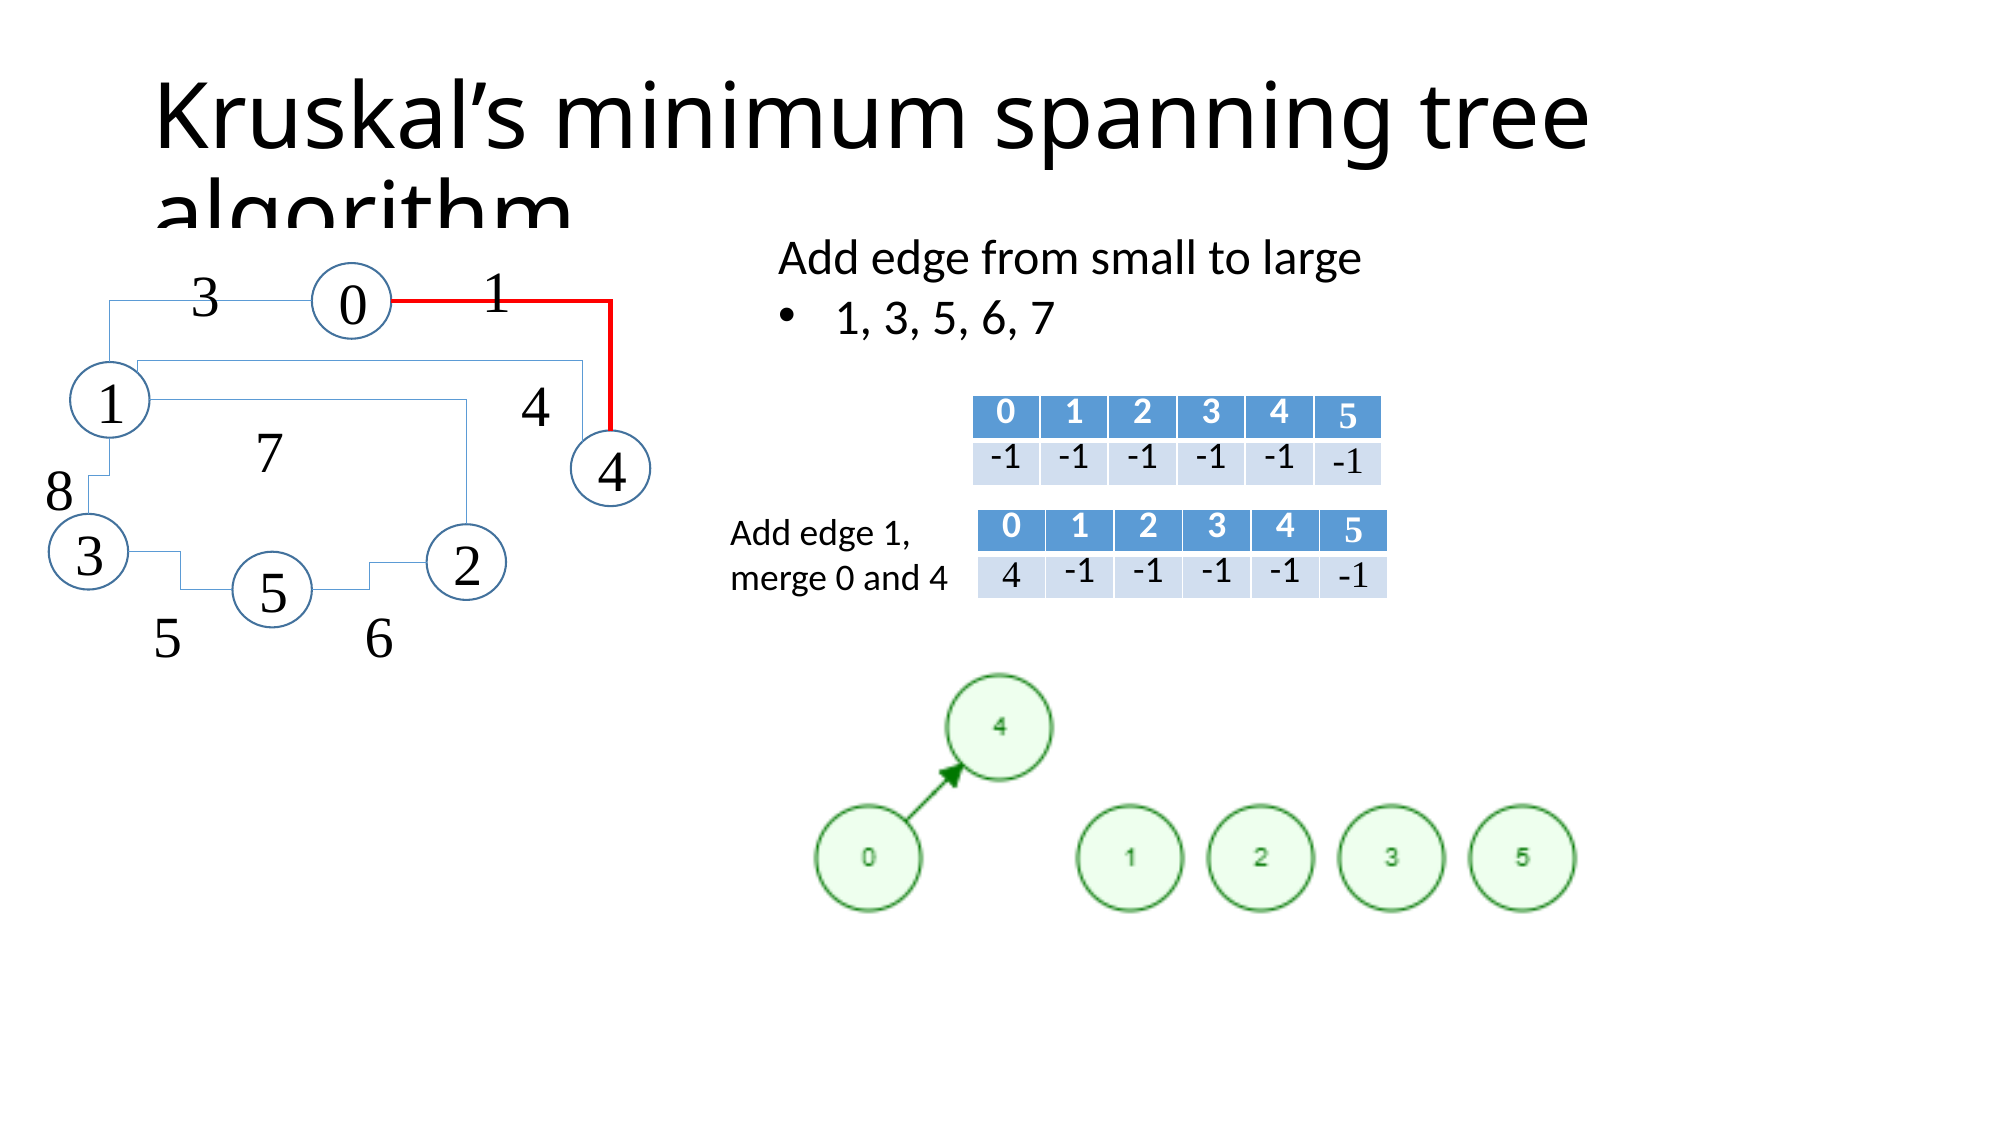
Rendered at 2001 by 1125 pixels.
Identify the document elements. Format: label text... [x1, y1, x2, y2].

table_header 5 [1315, 396, 1381, 438]
table_header 1 [1046, 510, 1113, 551]
table_header 0 [978, 510, 1045, 551]
title Kruskal’s minimum spanning tree algorithm [137, 59, 1863, 278]
table_header 1 [1041, 396, 1107, 438]
table_cell -1 [1183, 557, 1250, 598]
table_header 3 [1183, 510, 1250, 551]
table_header 0 [973, 396, 1039, 438]
table_cell -1 [1178, 443, 1244, 485]
table_header 5 [1320, 510, 1387, 551]
text_box Add edge from small to large 1, 3, 5, 6, 7 [763, 217, 1378, 352]
table_cell -1 [1246, 443, 1313, 485]
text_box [0, 228, 683, 664]
table_header 3 [1178, 396, 1244, 438]
table_cell -1 [1109, 443, 1176, 485]
table_cell -1 [1115, 557, 1182, 598]
table_header 2 [1109, 396, 1176, 438]
text_box Add edge 1, merge 0 and 4 [715, 500, 964, 606]
table_cell -1 [1046, 557, 1113, 598]
table_cell -1 [1320, 557, 1387, 598]
table_header 4 [1246, 396, 1313, 438]
table_cell -1 [1252, 557, 1319, 598]
picture [810, 656, 1588, 940]
table_header 4 [1252, 510, 1319, 551]
table_cell -1 [1041, 443, 1107, 485]
table_cell -1 [973, 443, 1039, 485]
table_cell 4 [978, 557, 1045, 598]
table_header 2 [1115, 510, 1182, 551]
table_cell -1 [1315, 443, 1381, 485]
